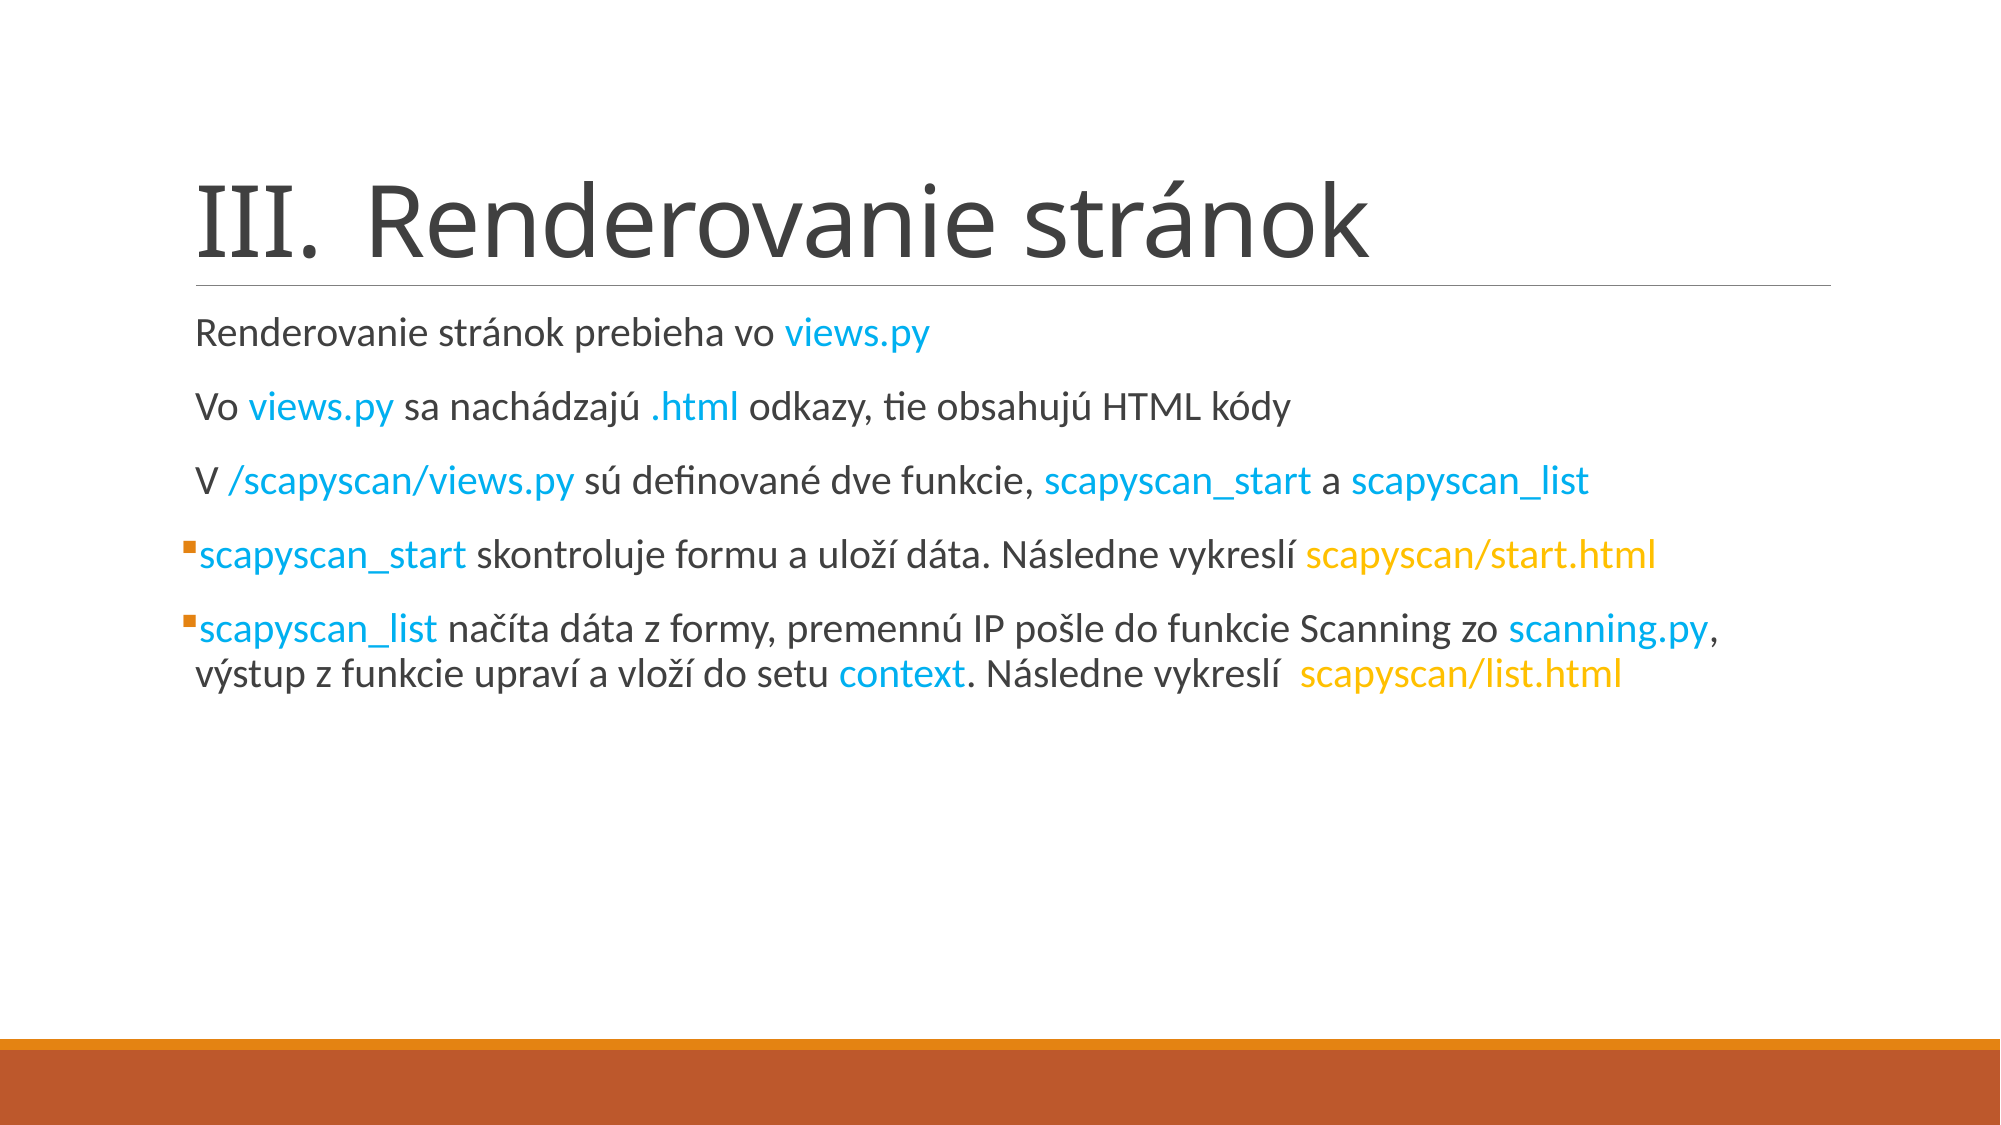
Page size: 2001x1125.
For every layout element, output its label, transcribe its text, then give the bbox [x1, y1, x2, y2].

title Renderovanie stránok [180, 47, 1830, 285]
list Renderovanie stránok prebieha vo views.py Vo views.py sa nachádzajú .html odkazy, tie obsahujú HTML kódy V /scapyscan/views.py sú definované dve funkcie, scapyscan_start a scapyscan_list scapyscan_start skontroluje formu a uloží dáta. Následne vykreslí scapyscan/start.html scapyscan_list načíta dáta z formy, premennú IP pošle do funkcie Scanning zo scanning.py, výstup z funkcie upraví a vloží do setu context. Následne vykreslí scapyscan/list.html [180, 302, 1830, 963]
